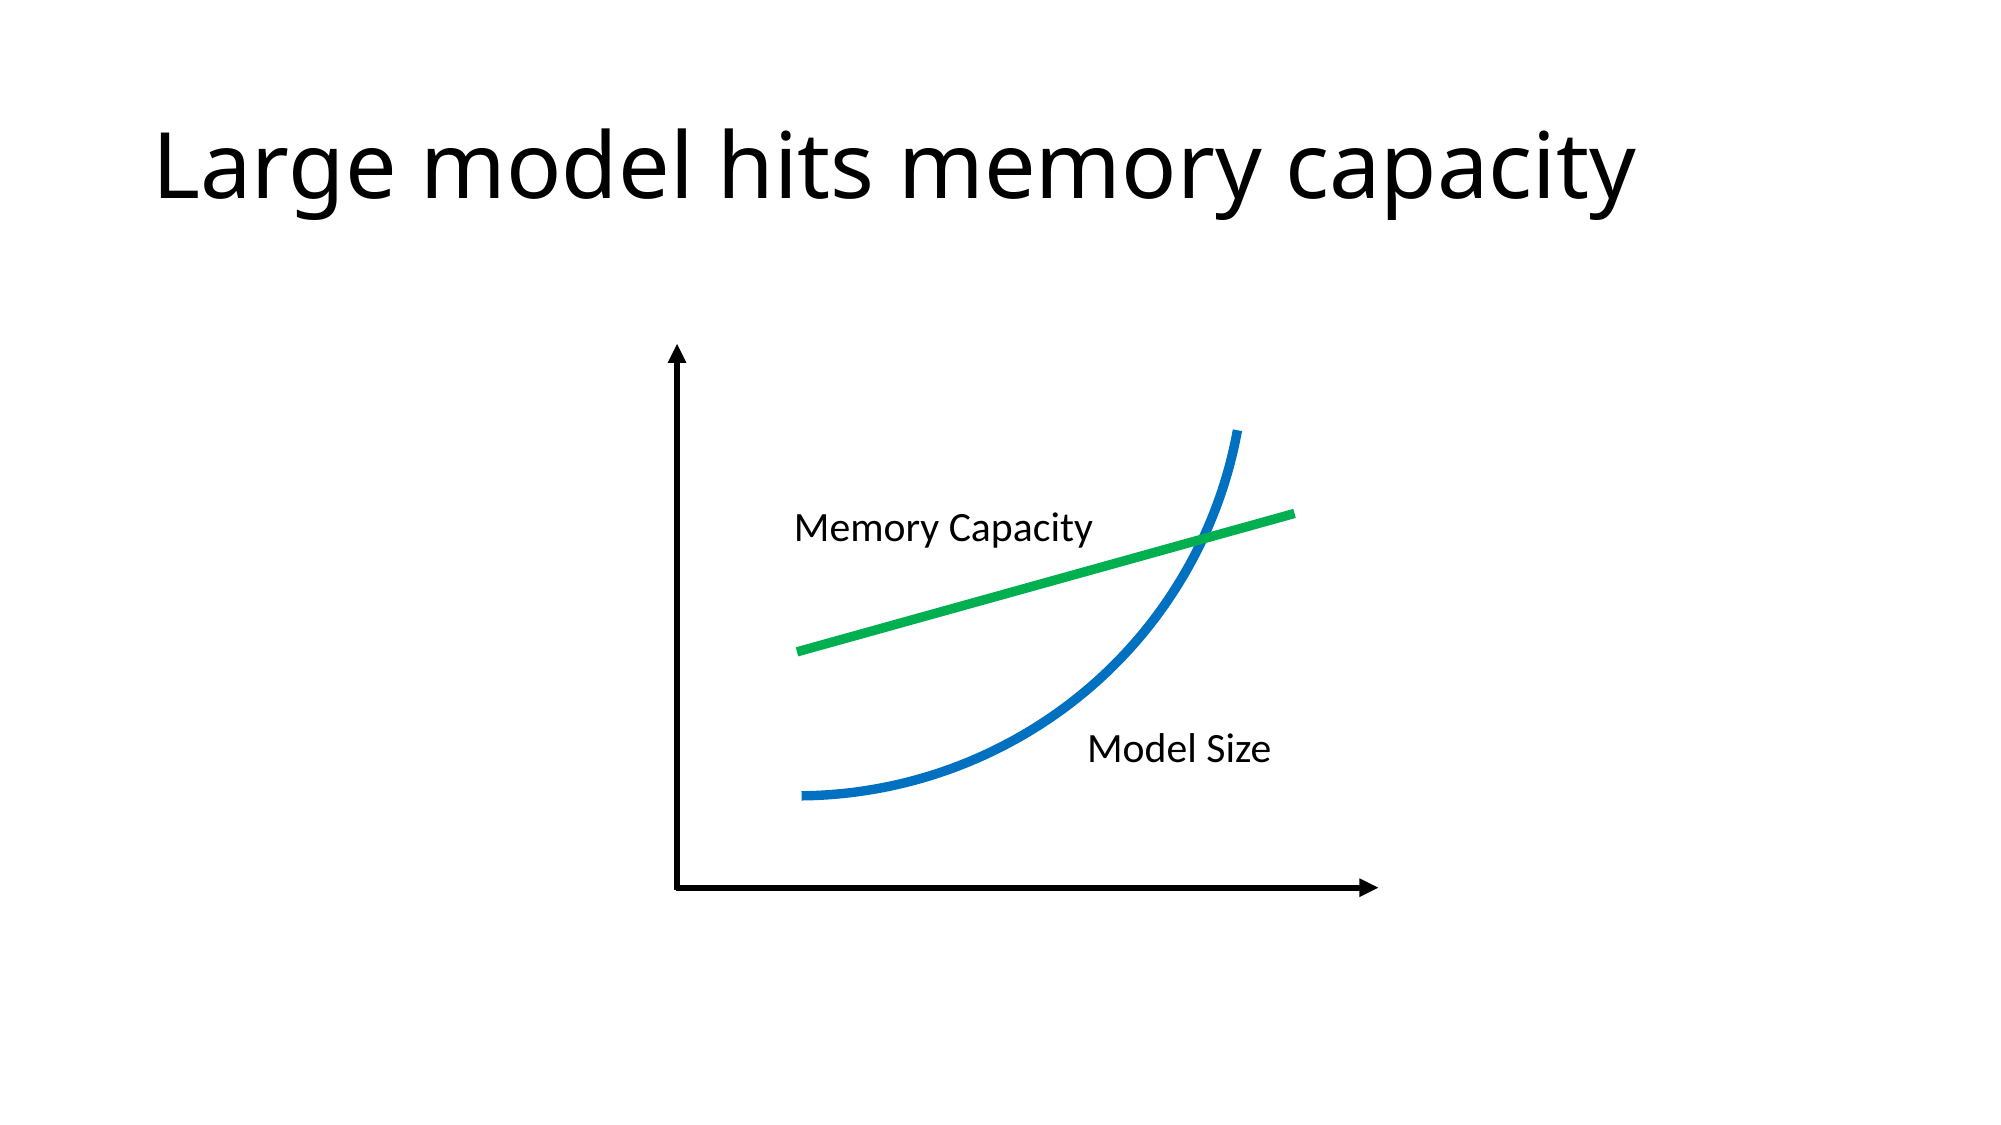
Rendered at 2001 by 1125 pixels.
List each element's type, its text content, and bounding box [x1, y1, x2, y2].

text_box [796, 557, 1132, 654]
text_box [1132, 470, 1883, 577]
text_box [799, 557, 1128, 649]
title Large model hits memory capacity [137, 59, 1863, 278]
text_box [797, 351, 1239, 492]
text_box [800, 561, 1185, 798]
text_box Model Size [1072, 713, 1323, 779]
text_box Memory Capacity [779, 492, 1132, 557]
